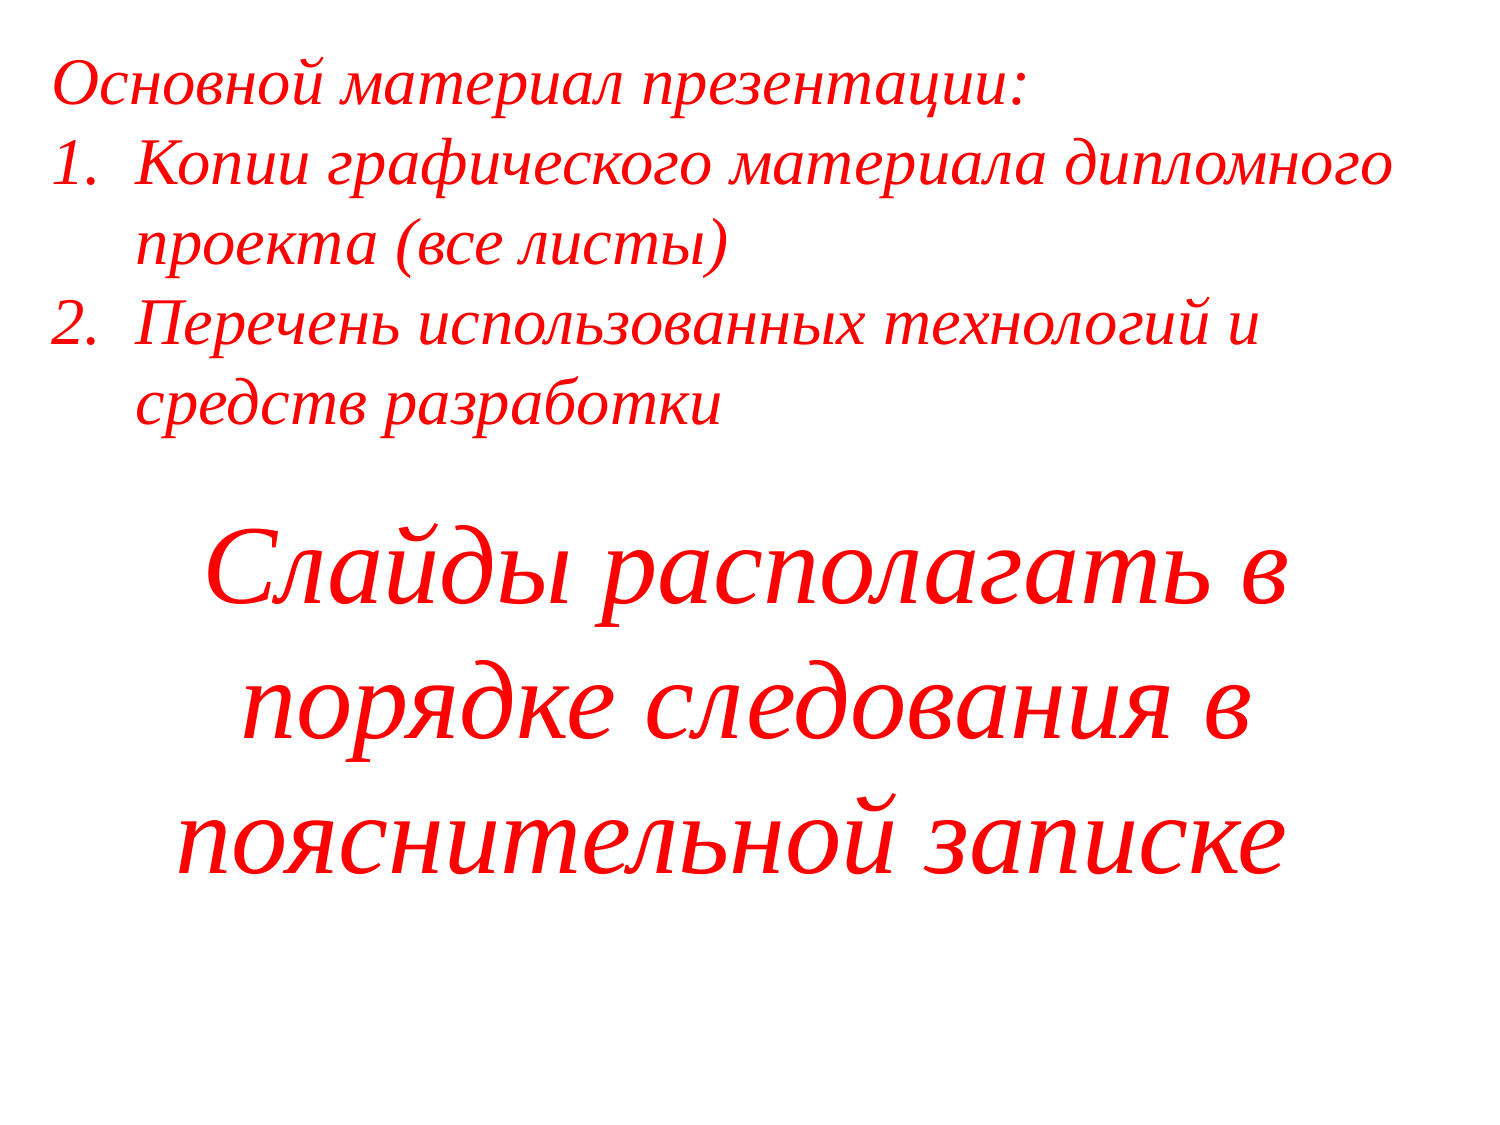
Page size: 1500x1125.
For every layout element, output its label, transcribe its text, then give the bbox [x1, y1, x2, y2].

text_box Слайды располагать в порядке следования в пояснительной записке [70, 483, 1422, 904]
text_box Основной материал презентации: Копии графического материала дипломного проекта (все листы) Перечень использованных технологий и средств разработки [36, 30, 1449, 765]
